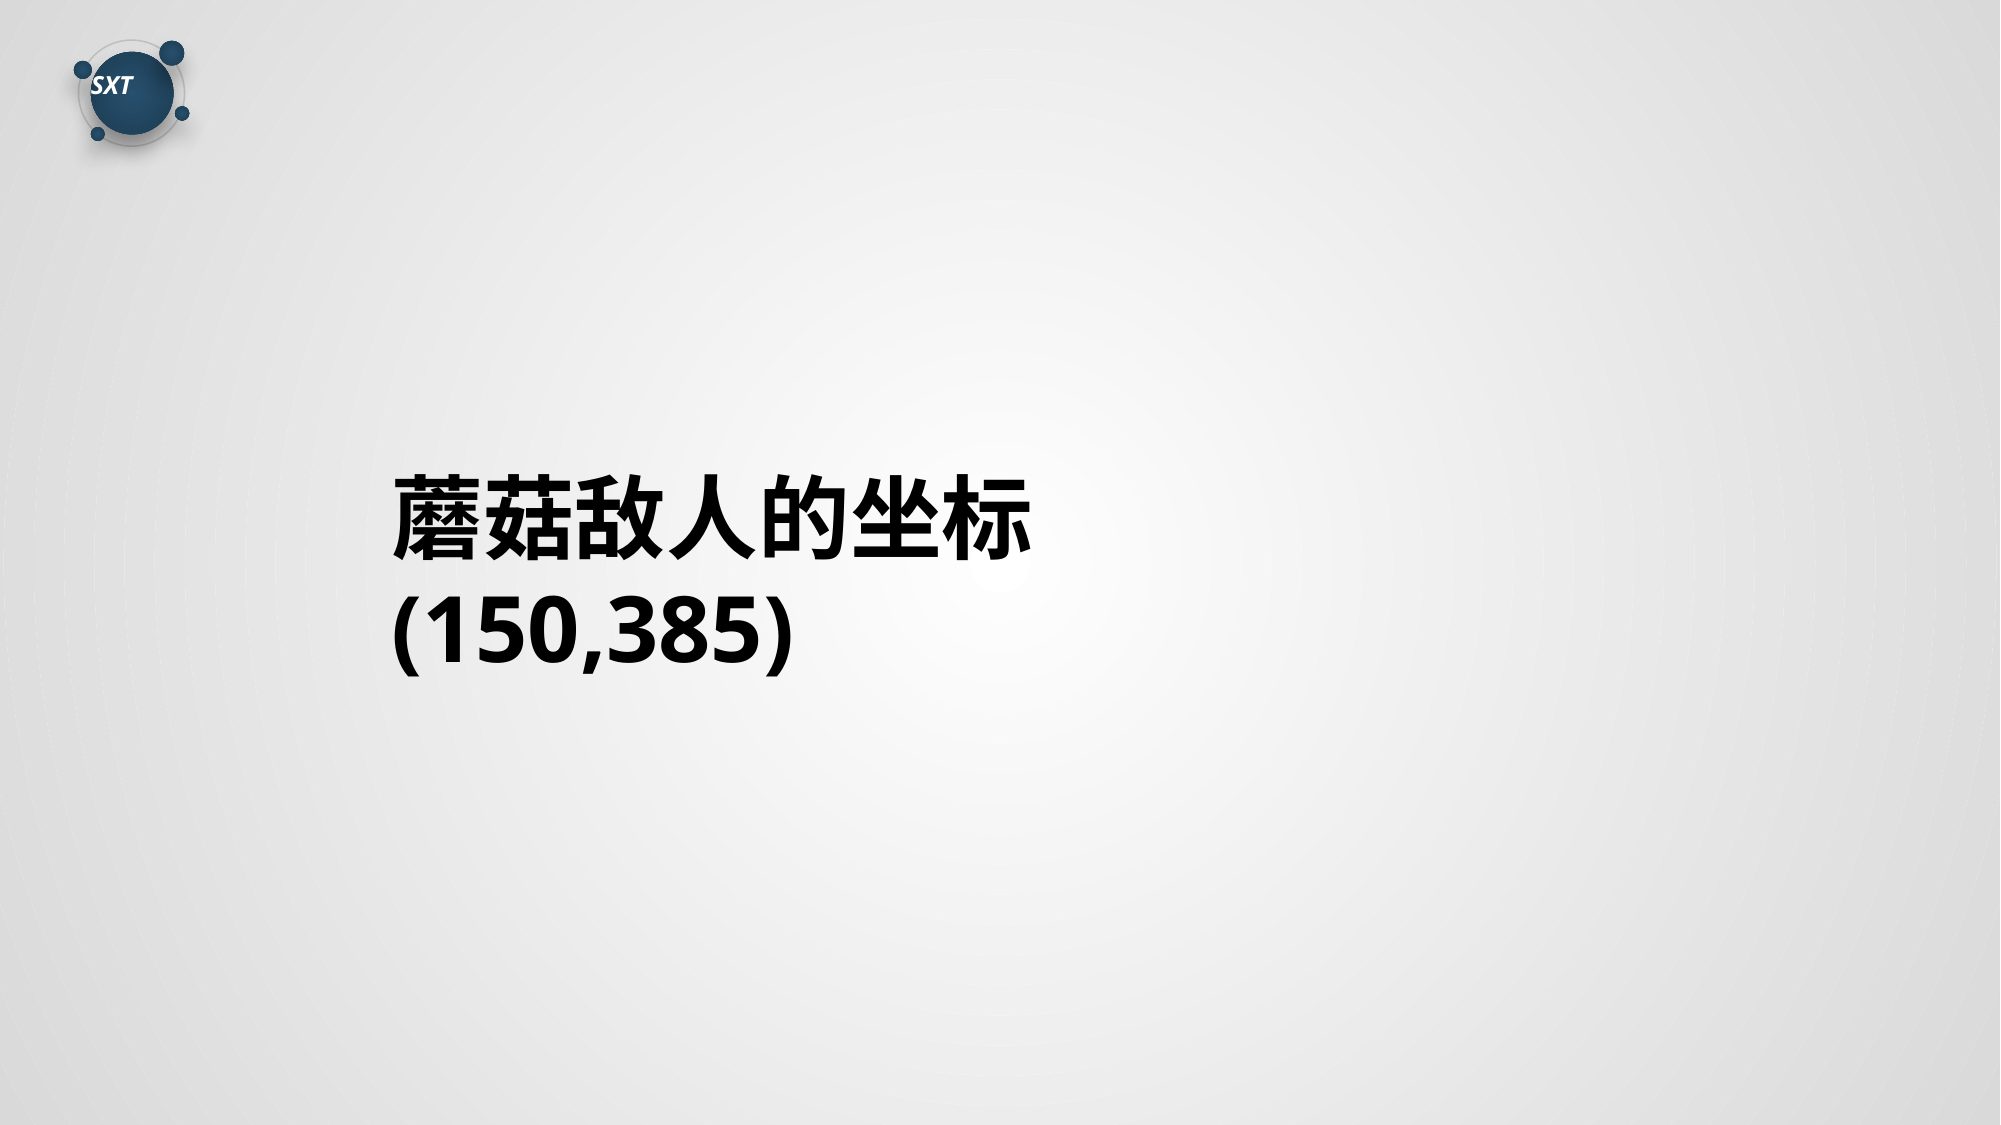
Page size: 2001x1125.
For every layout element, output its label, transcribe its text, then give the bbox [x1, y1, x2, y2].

text_box 蘑菇敌人的坐标(150,385) [376, 453, 1439, 1039]
